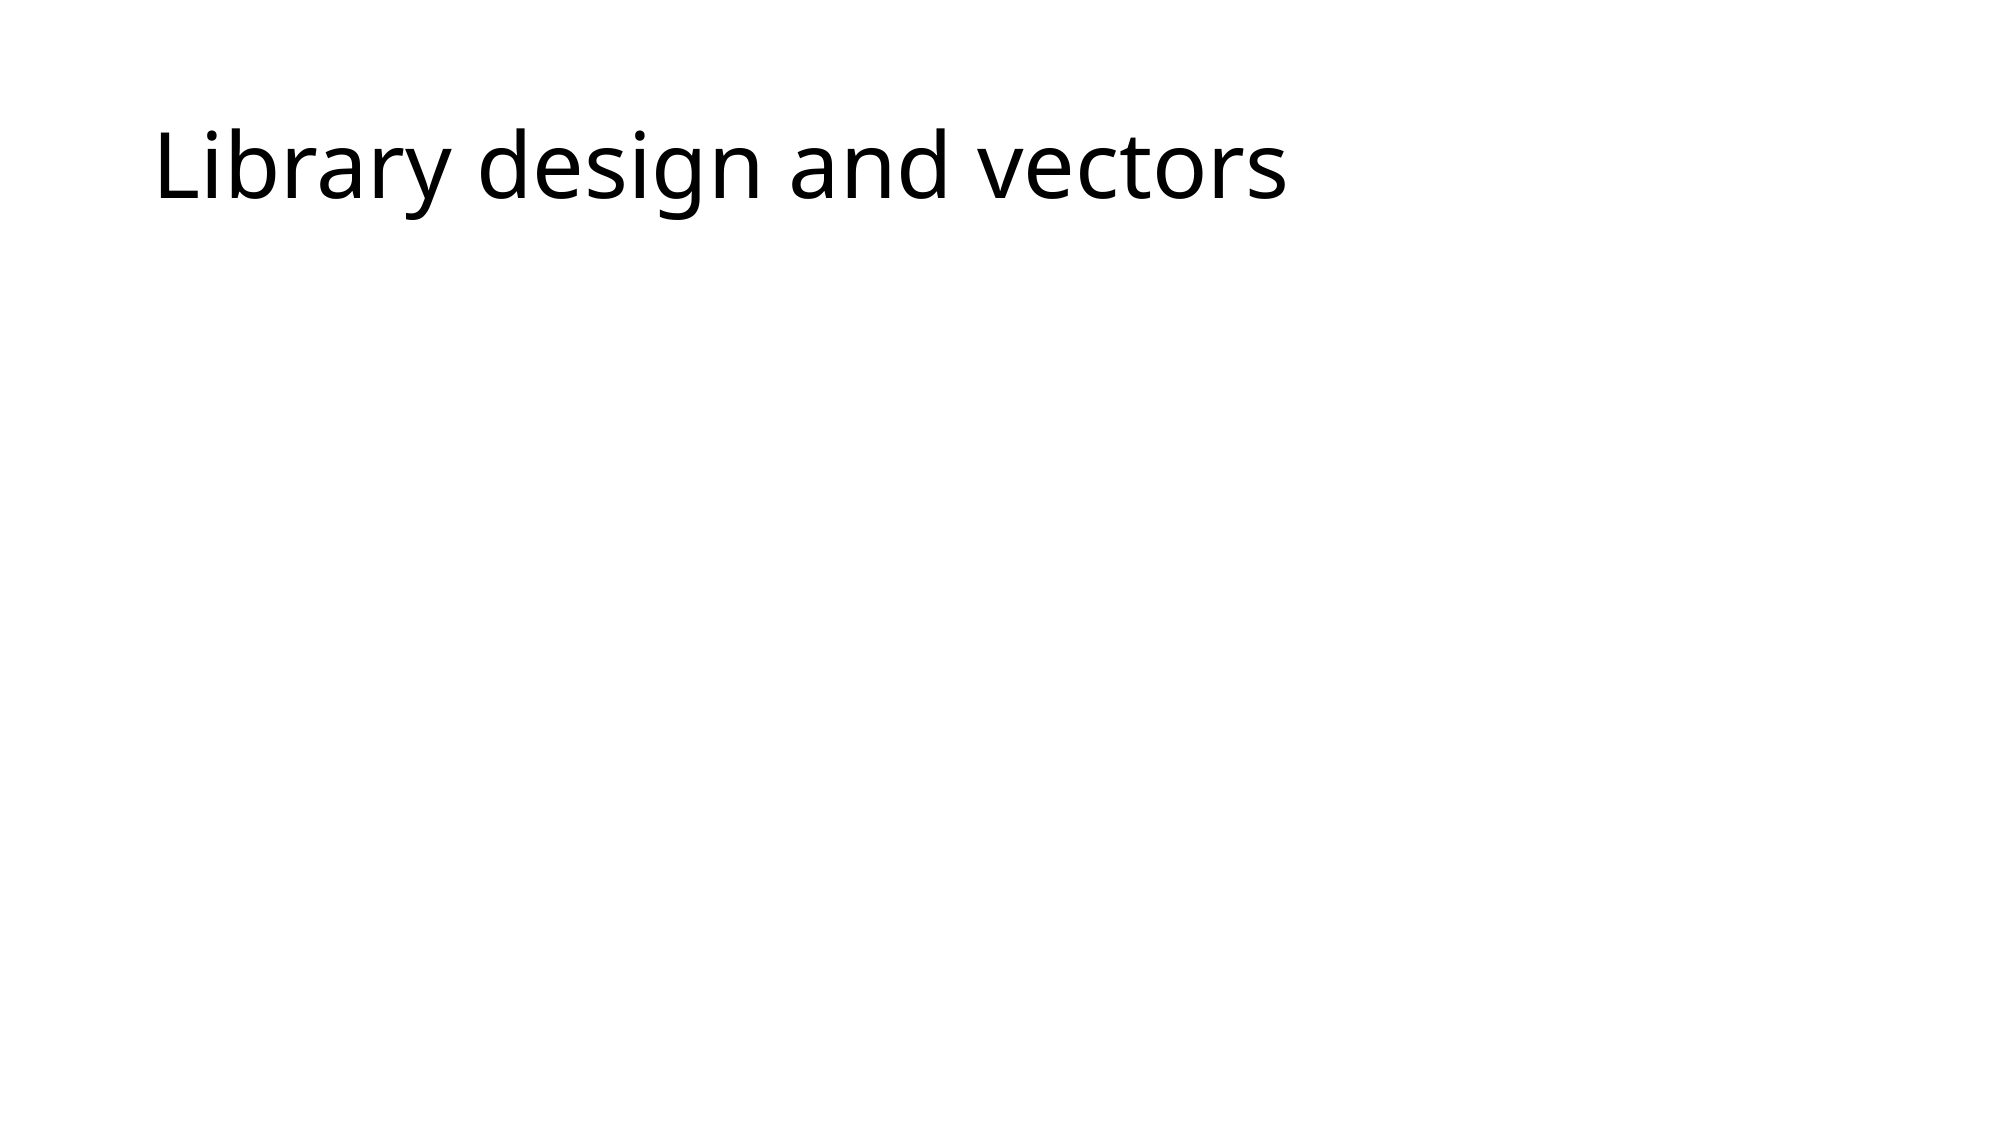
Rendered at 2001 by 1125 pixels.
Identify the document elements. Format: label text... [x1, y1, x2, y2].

title Library design and vectors [137, 59, 1863, 278]
